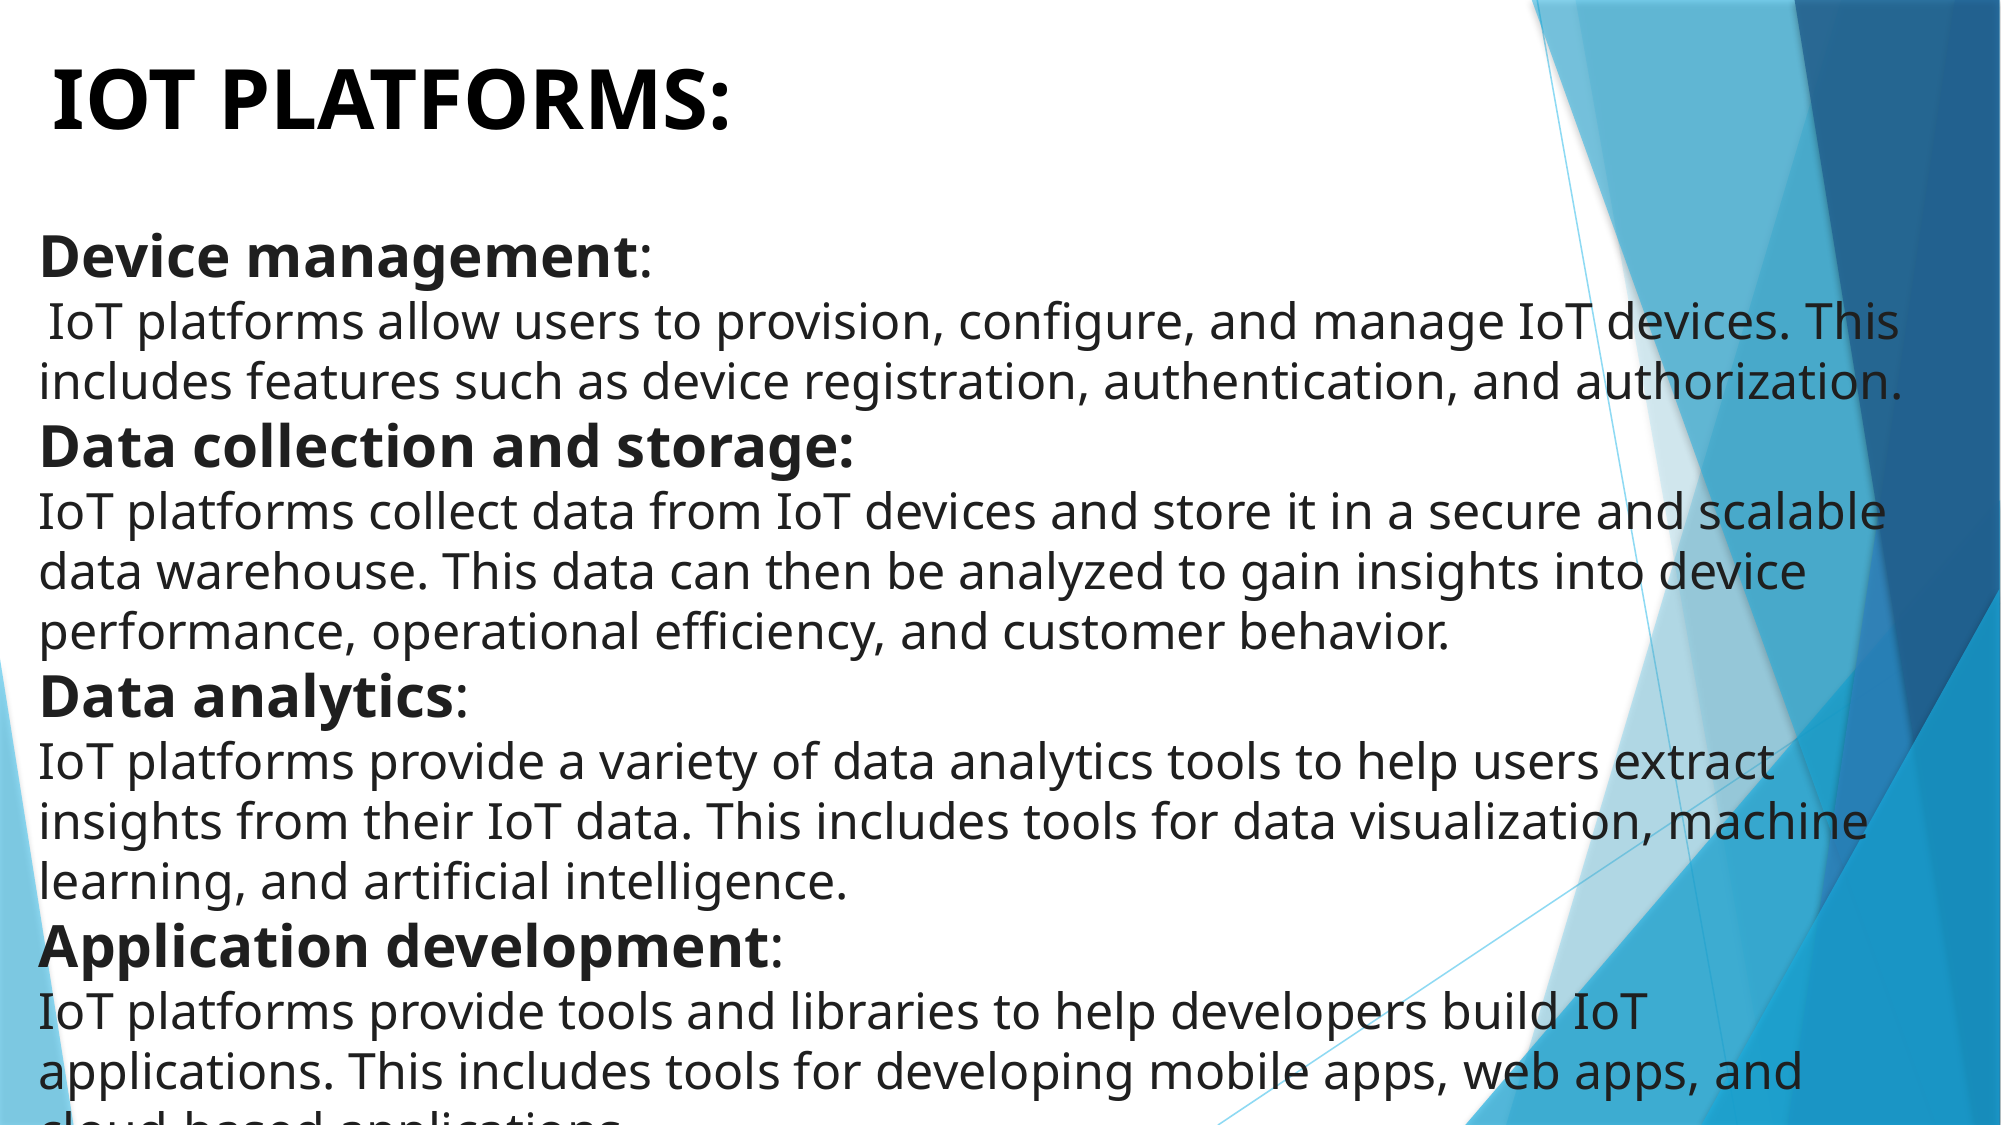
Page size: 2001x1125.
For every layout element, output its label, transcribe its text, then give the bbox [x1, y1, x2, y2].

text_box IOT PLATFORMS: [37, 39, 1141, 154]
text_box Device management: IoT platforms allow users to provision, configure, and manage IoT devices. This includes features such as device registration, authentication, and authorization. Data collection and storage: IoT platforms collect data from IoT devices and store it in a secure and scalable data warehouse. This data can then be analyzed to gain insights into device performance, operational efficiency, and customer behavior. Data analytics: IoT platforms provide a variety of data analytics tools to help users extract insights from their IoT data. This includes tools for data visualization, machine learning, and artificial intelligence. Application development: IoT platforms provide tools and libraries to help developers build IoT applications. This includes tools for developing mobile apps, web apps, and cloud-based applications. [24, 211, 1976, 1125]
